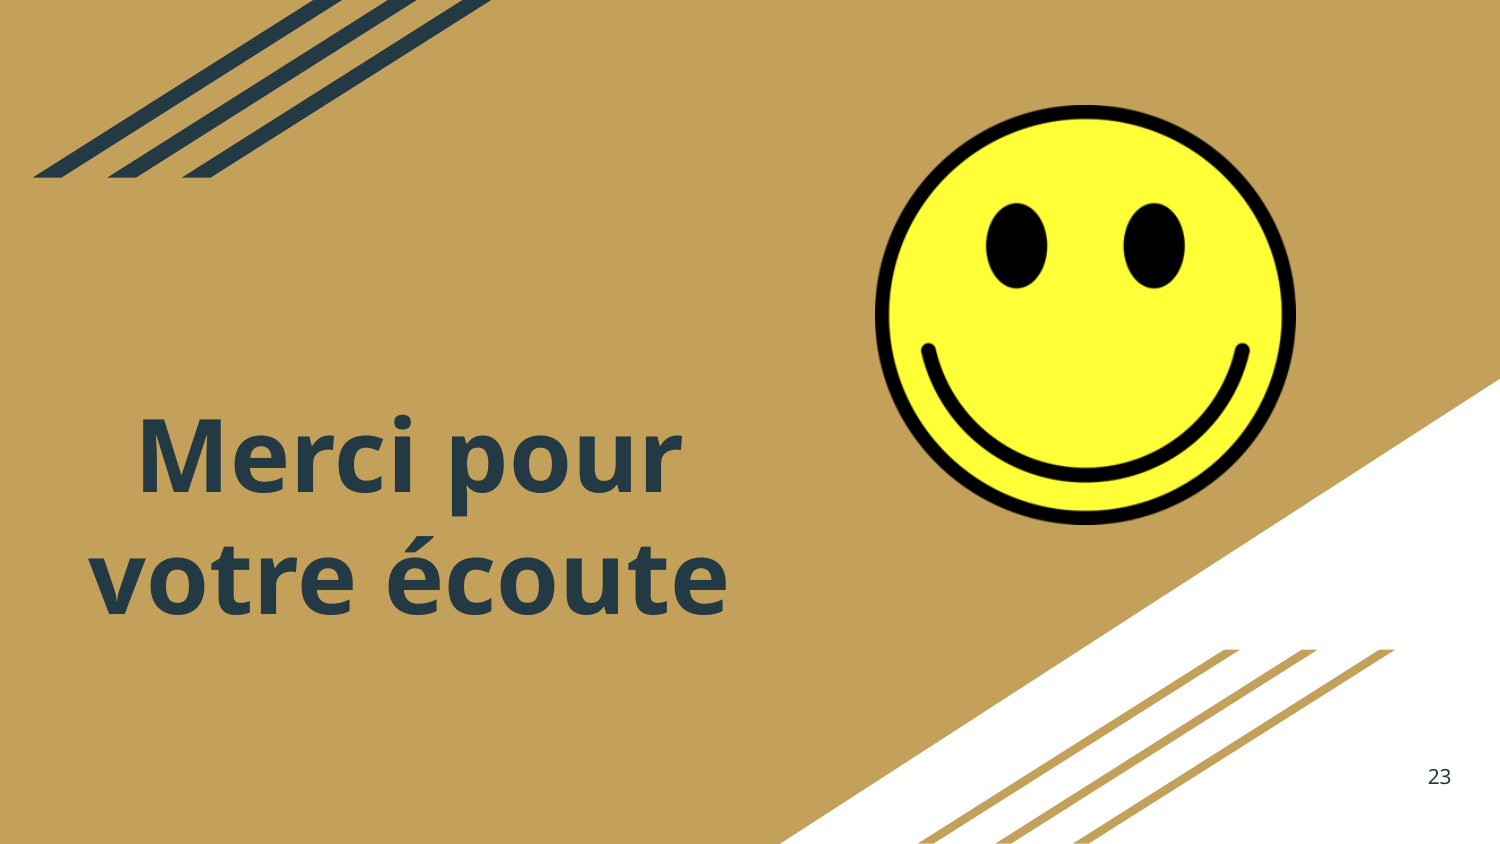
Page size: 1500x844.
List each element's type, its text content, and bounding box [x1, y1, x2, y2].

slide_number ‹#› [1376, 745, 1467, 810]
title Merci pour votre écoute [0, 463, 821, 562]
picture [874, 105, 1296, 525]
